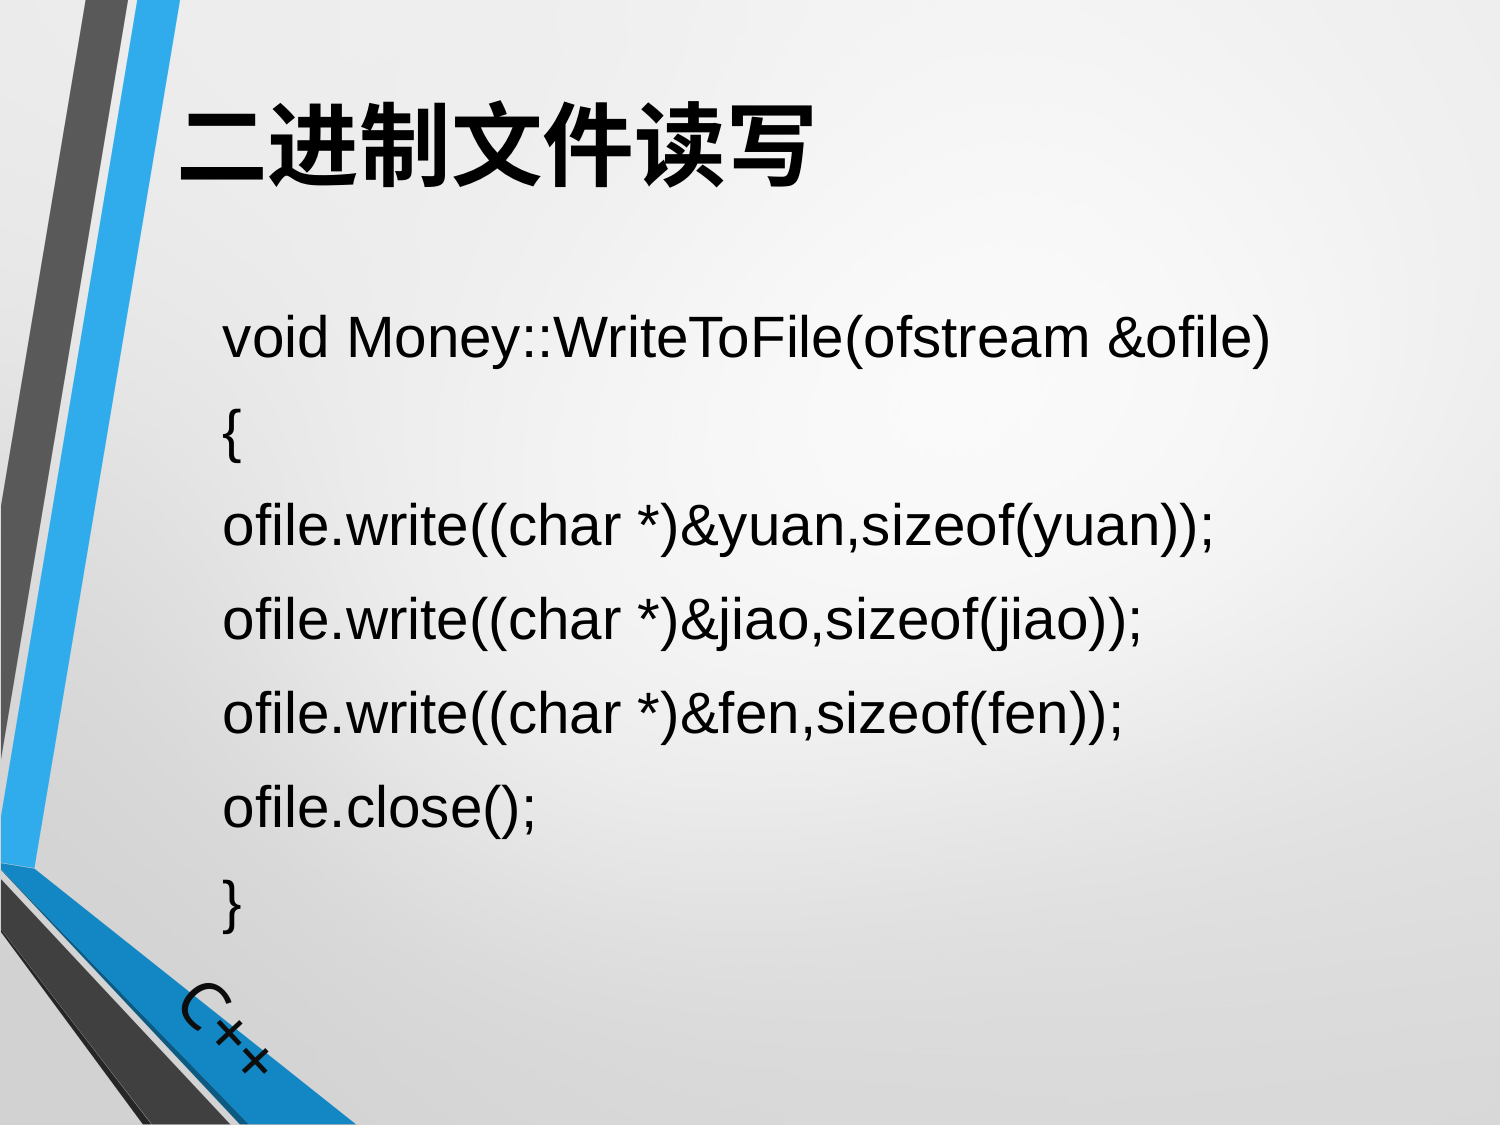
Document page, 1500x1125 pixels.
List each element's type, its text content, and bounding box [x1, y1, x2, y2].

list void Money::WriteToFile(ofstream &ofile) { ofile.write((char *)&yuan,sizeof(yuan)); ofile.write((char *)&jiao,sizeof(jiao)); ofile.write((char *)&fen,sizeof(fen)); ofile.close(); } [161, 275, 1425, 1053]
picture [0, 0, 358, 1125]
title 二进制文件读写 [161, 43, 1425, 242]
